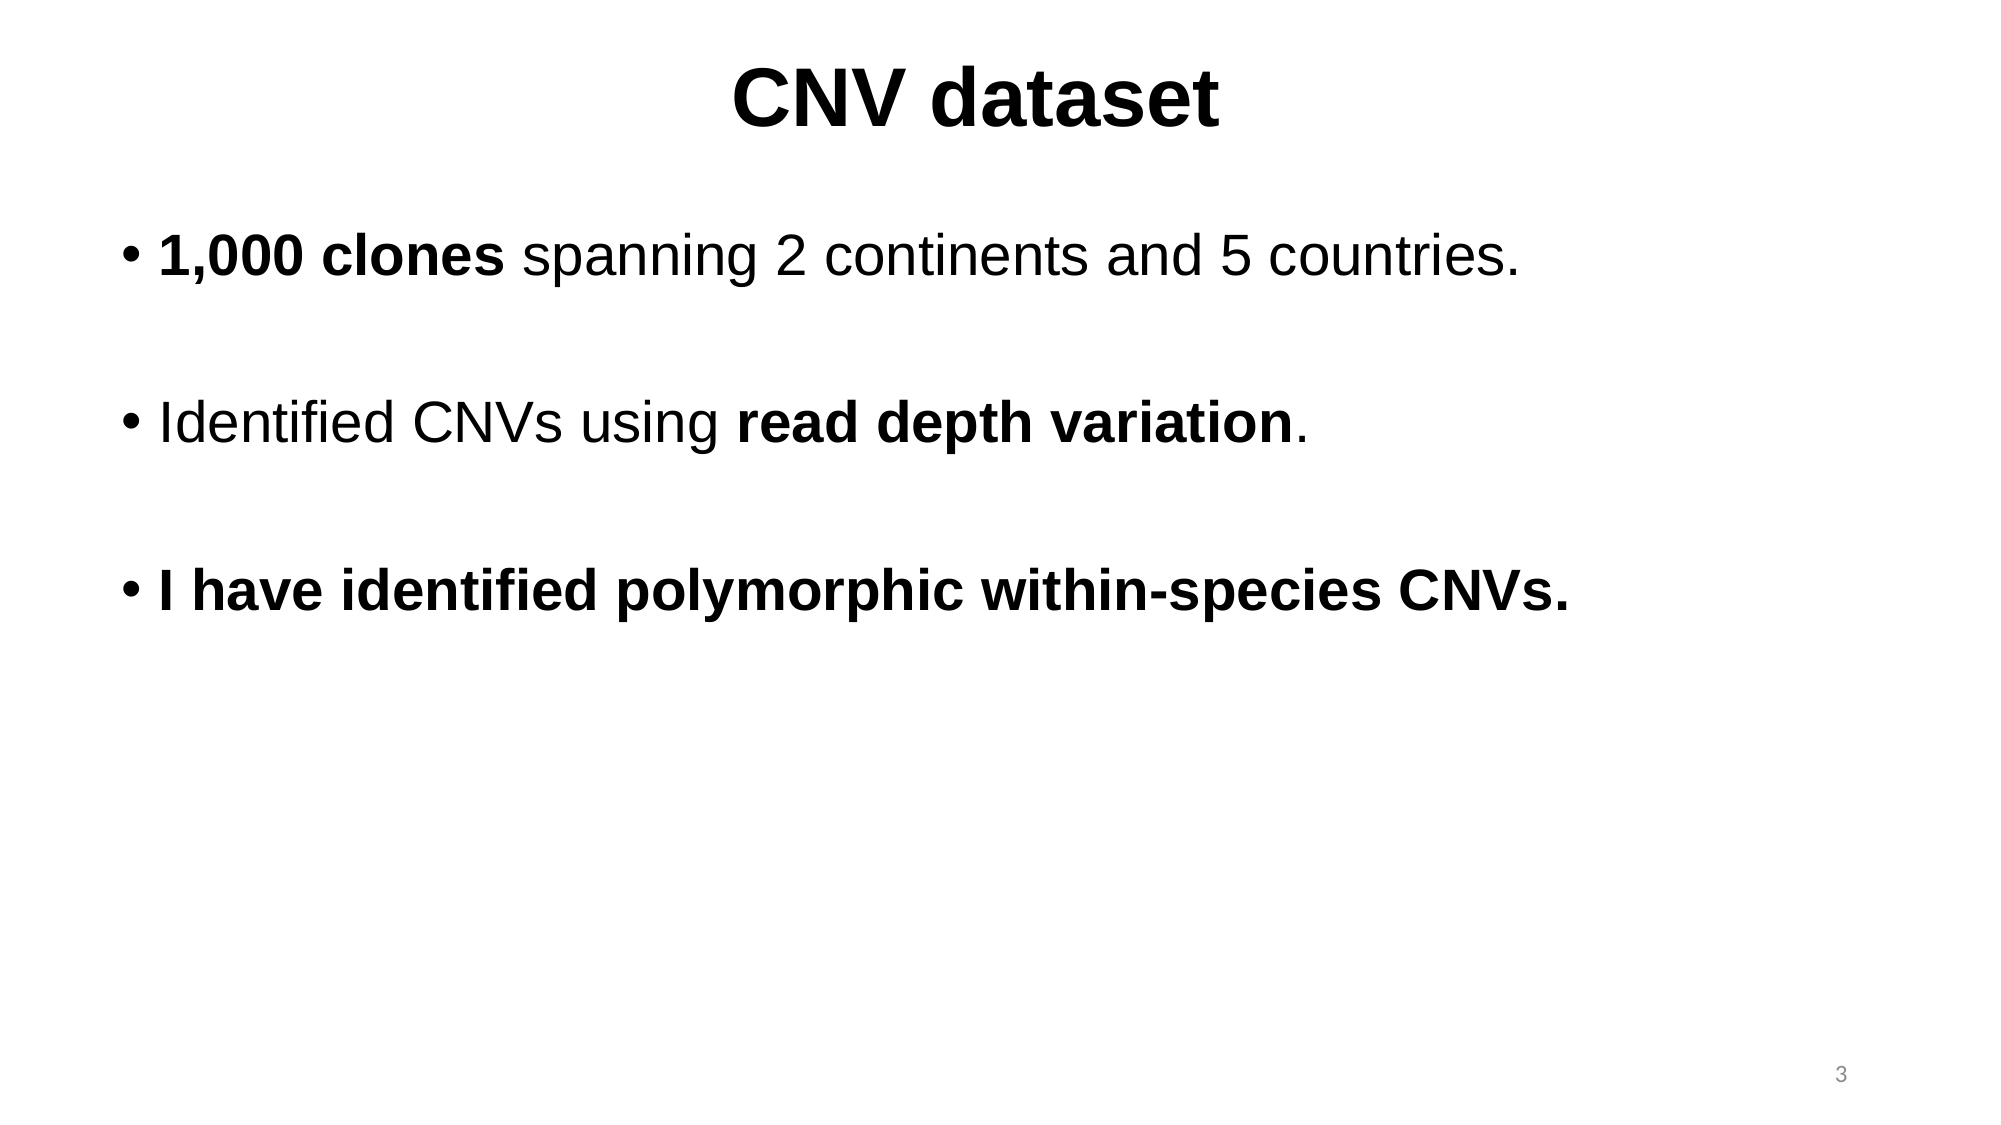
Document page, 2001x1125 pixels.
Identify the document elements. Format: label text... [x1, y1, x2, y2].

text_box 1,000 clones spanning 2 continents and 5 countries. Identified CNVs using read depth variation. I have identified polymorphic within-species CNVs. [106, 217, 1895, 935]
title CNV dataset [65, 0, 1887, 201]
slide_number 3 [1412, 1042, 1863, 1103]
